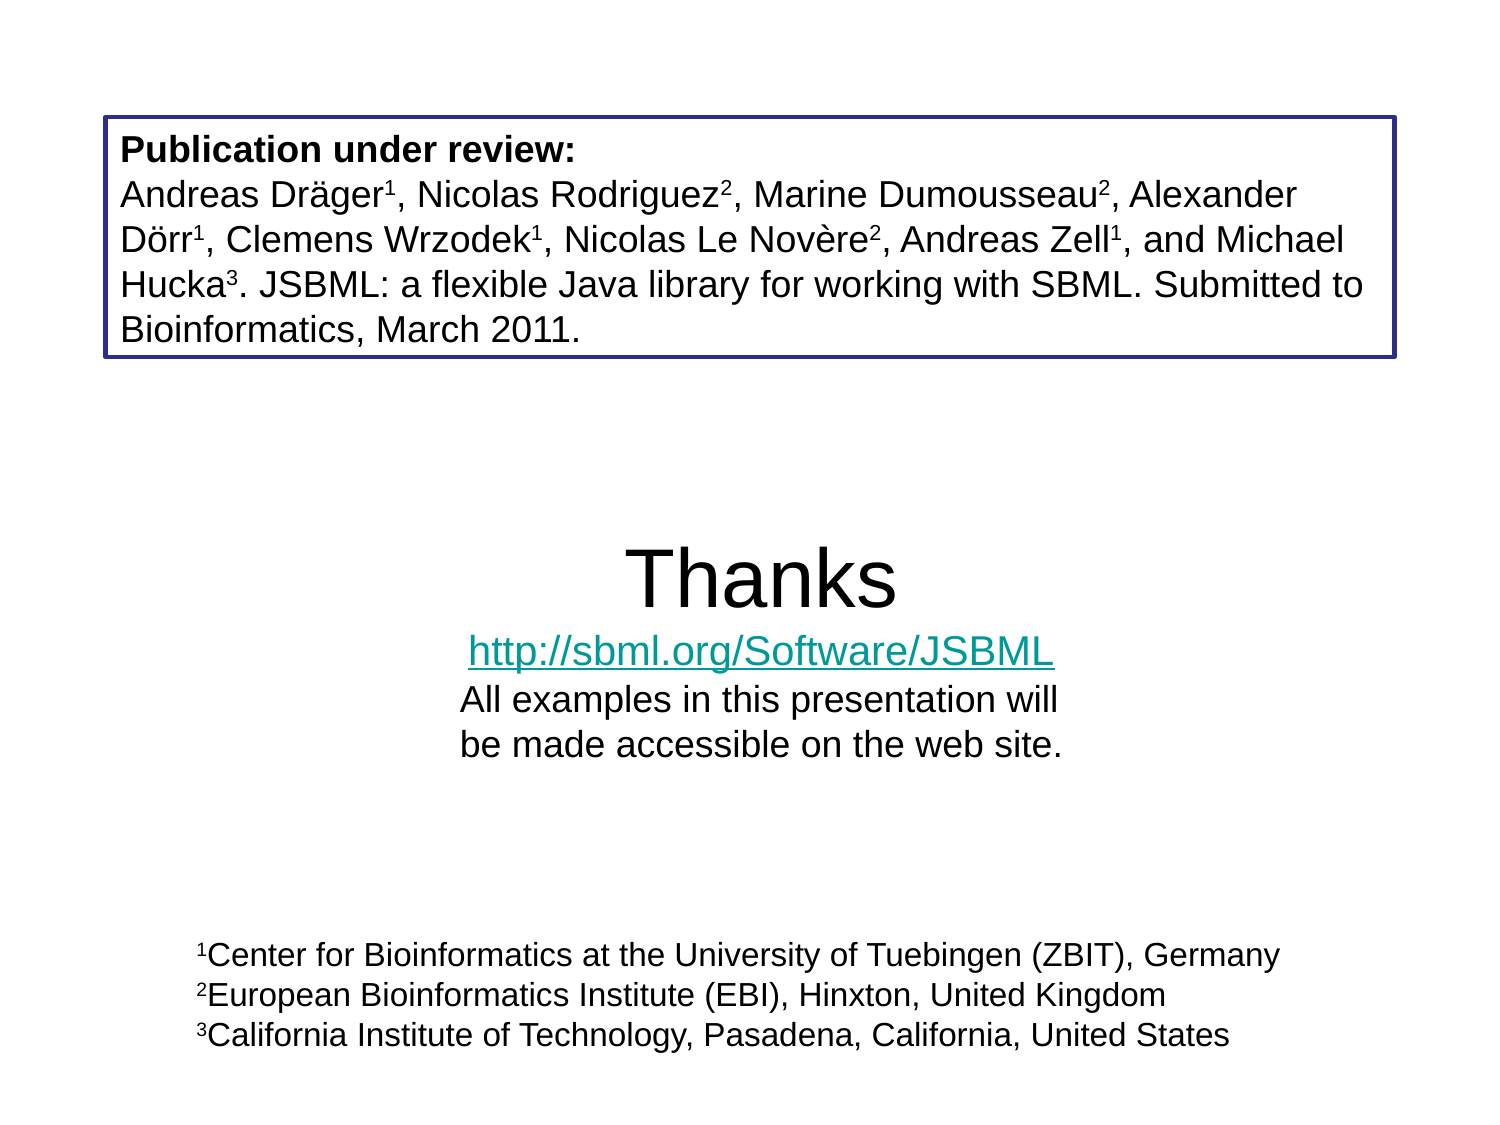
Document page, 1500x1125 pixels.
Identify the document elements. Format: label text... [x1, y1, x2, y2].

text_box All examples in this presentation will be made accessible on the web site. [445, 667, 1084, 773]
text_box 1Center for Bioinformatics at the University of Tuebingen (ZBIT), Germany 2European Bioinformatics Institute (EBI), Hinxton, United Kingdom 3California Institute of Technology, Pasadena, California, United States [181, 925, 1319, 1061]
text_box Publication under review: Andreas Dräger1, Nicolas Rodriguez2, Marine Dumousseau2, Alexander Dörr1, Clemens Wrzodek1, Nicolas Le Novère2, Andreas Zell1, and Michael Hucka3. JSBML: a flexible Java library for working with SBML. Submitted to Bioinformatics, March 2011. [103, 115, 1397, 359]
title Thanks http://sbml.org/Software/JSBML [123, 503, 1400, 745]
